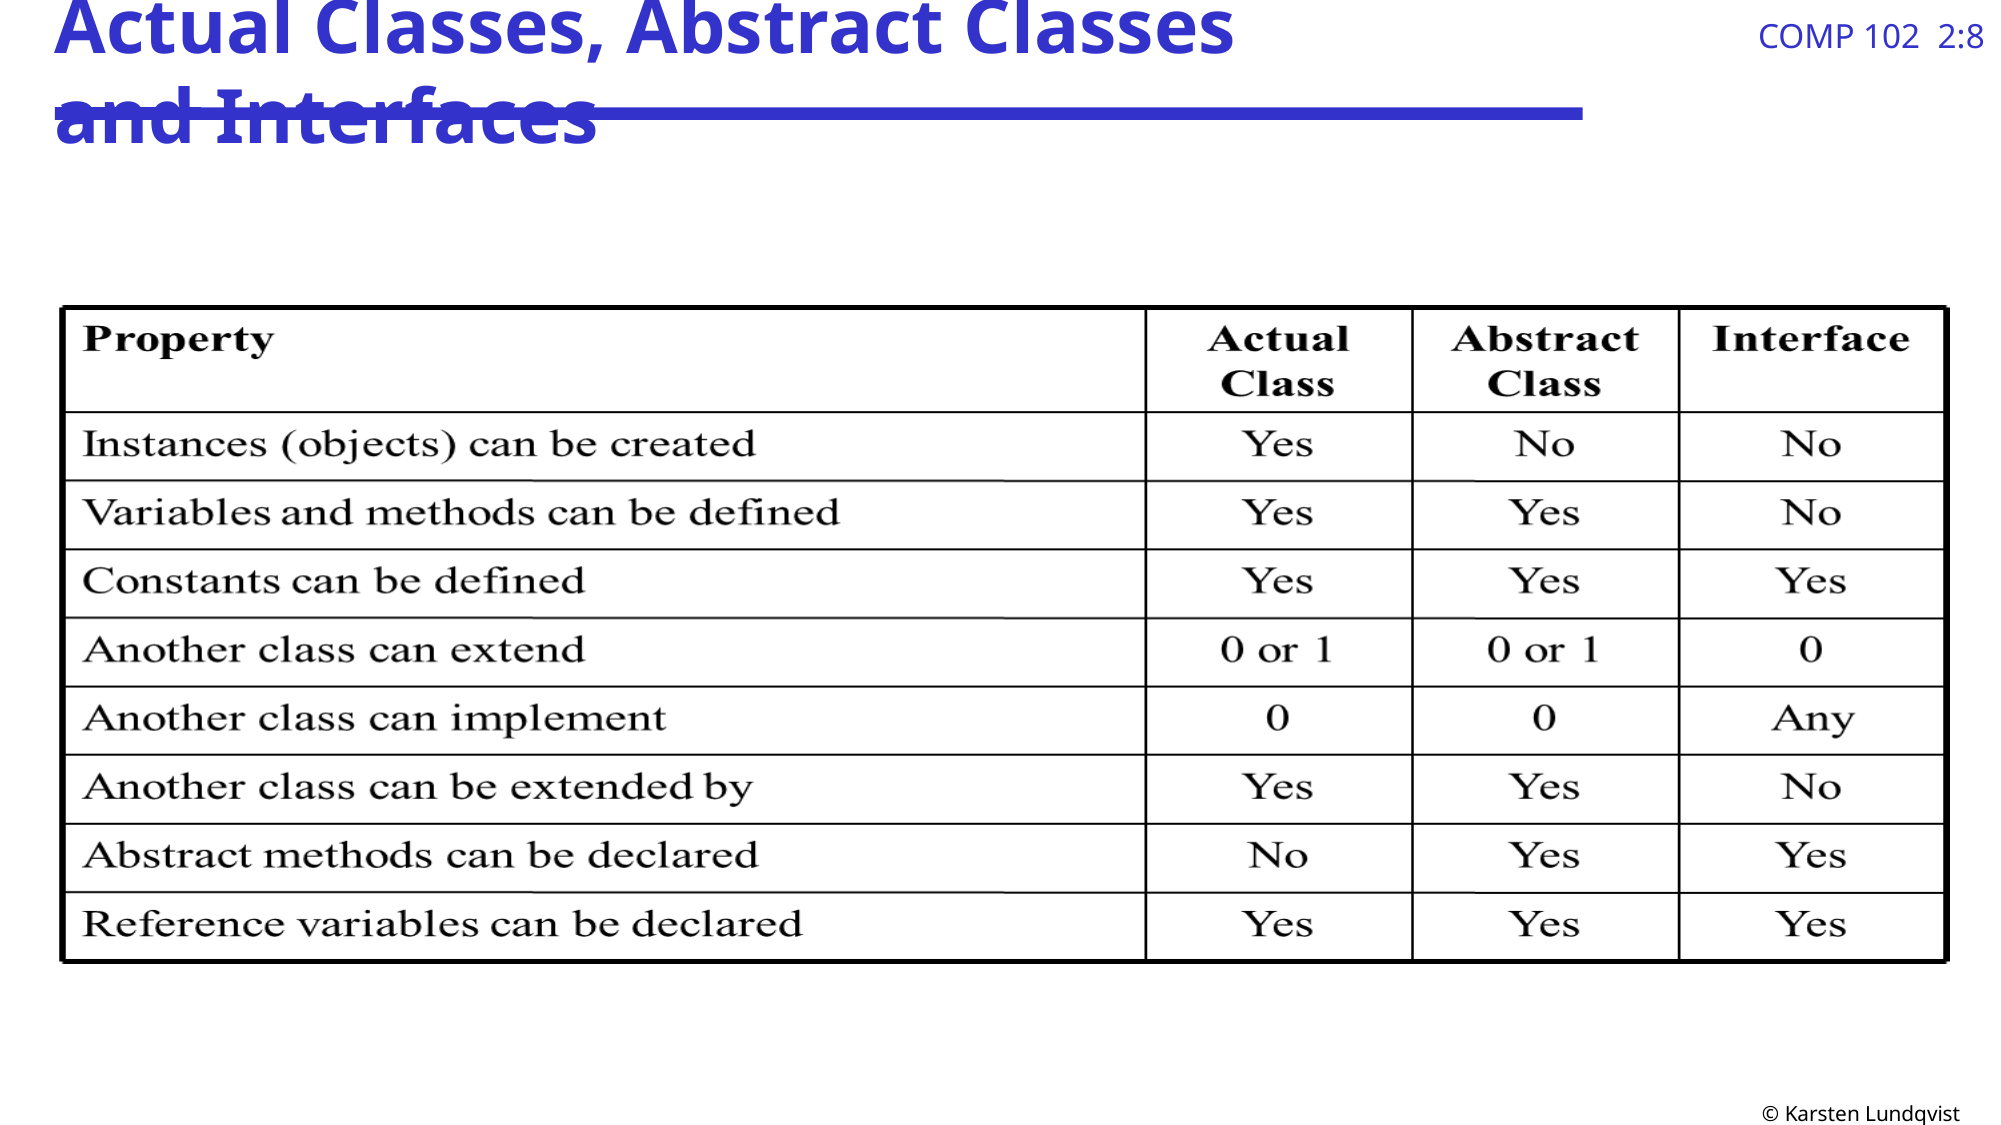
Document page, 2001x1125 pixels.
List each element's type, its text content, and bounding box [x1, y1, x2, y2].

title Actual Classes, Abstract Classes and Interfaces [38, 0, 1807, 138]
picture [49, 302, 1951, 969]
slide_number 8 [1497, 0, 2000, 76]
